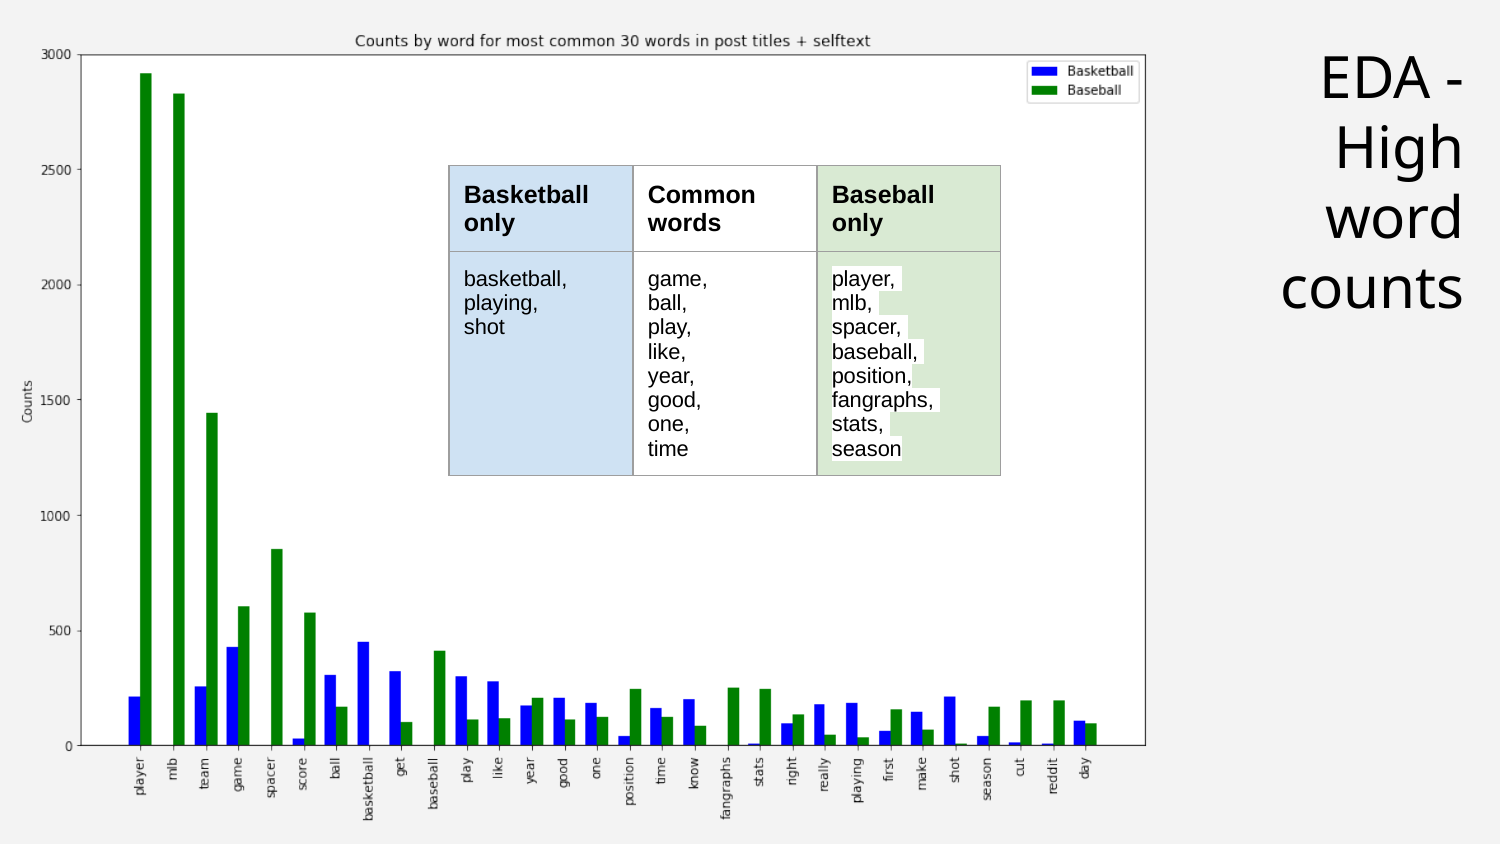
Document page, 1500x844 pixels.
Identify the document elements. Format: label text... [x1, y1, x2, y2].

picture [13, 25, 1154, 829]
title EDA - High word counts [1180, 25, 1480, 182]
